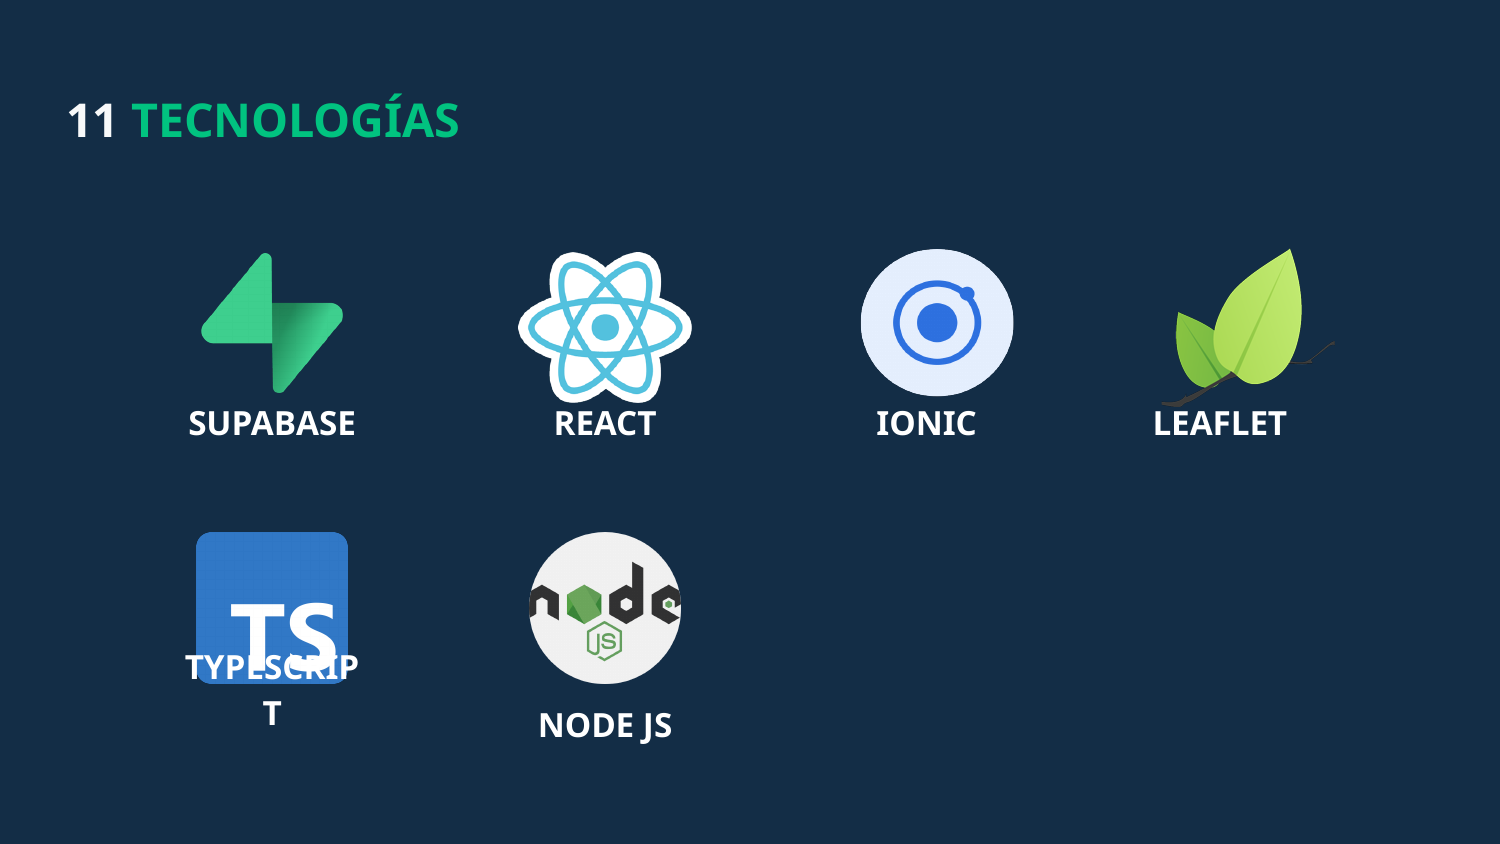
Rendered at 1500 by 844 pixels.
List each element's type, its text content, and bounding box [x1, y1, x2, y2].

picture [518, 252, 693, 404]
text_box SUPABASE [165, 412, 380, 457]
title 11 TECNOLOGÍAS [51, 72, 1449, 167]
text_box REACT [498, 412, 713, 457]
text_box TYPESCRIPT [165, 702, 359, 747]
text_box NODE JS [359, 683, 852, 760]
picture [196, 532, 348, 684]
picture [529, 532, 681, 684]
text_box LEAFLET [1112, 412, 1327, 457]
picture [1161, 248, 1336, 408]
picture [201, 252, 343, 393]
text_box IONIC [819, 412, 1034, 457]
picture [839, 228, 1035, 418]
